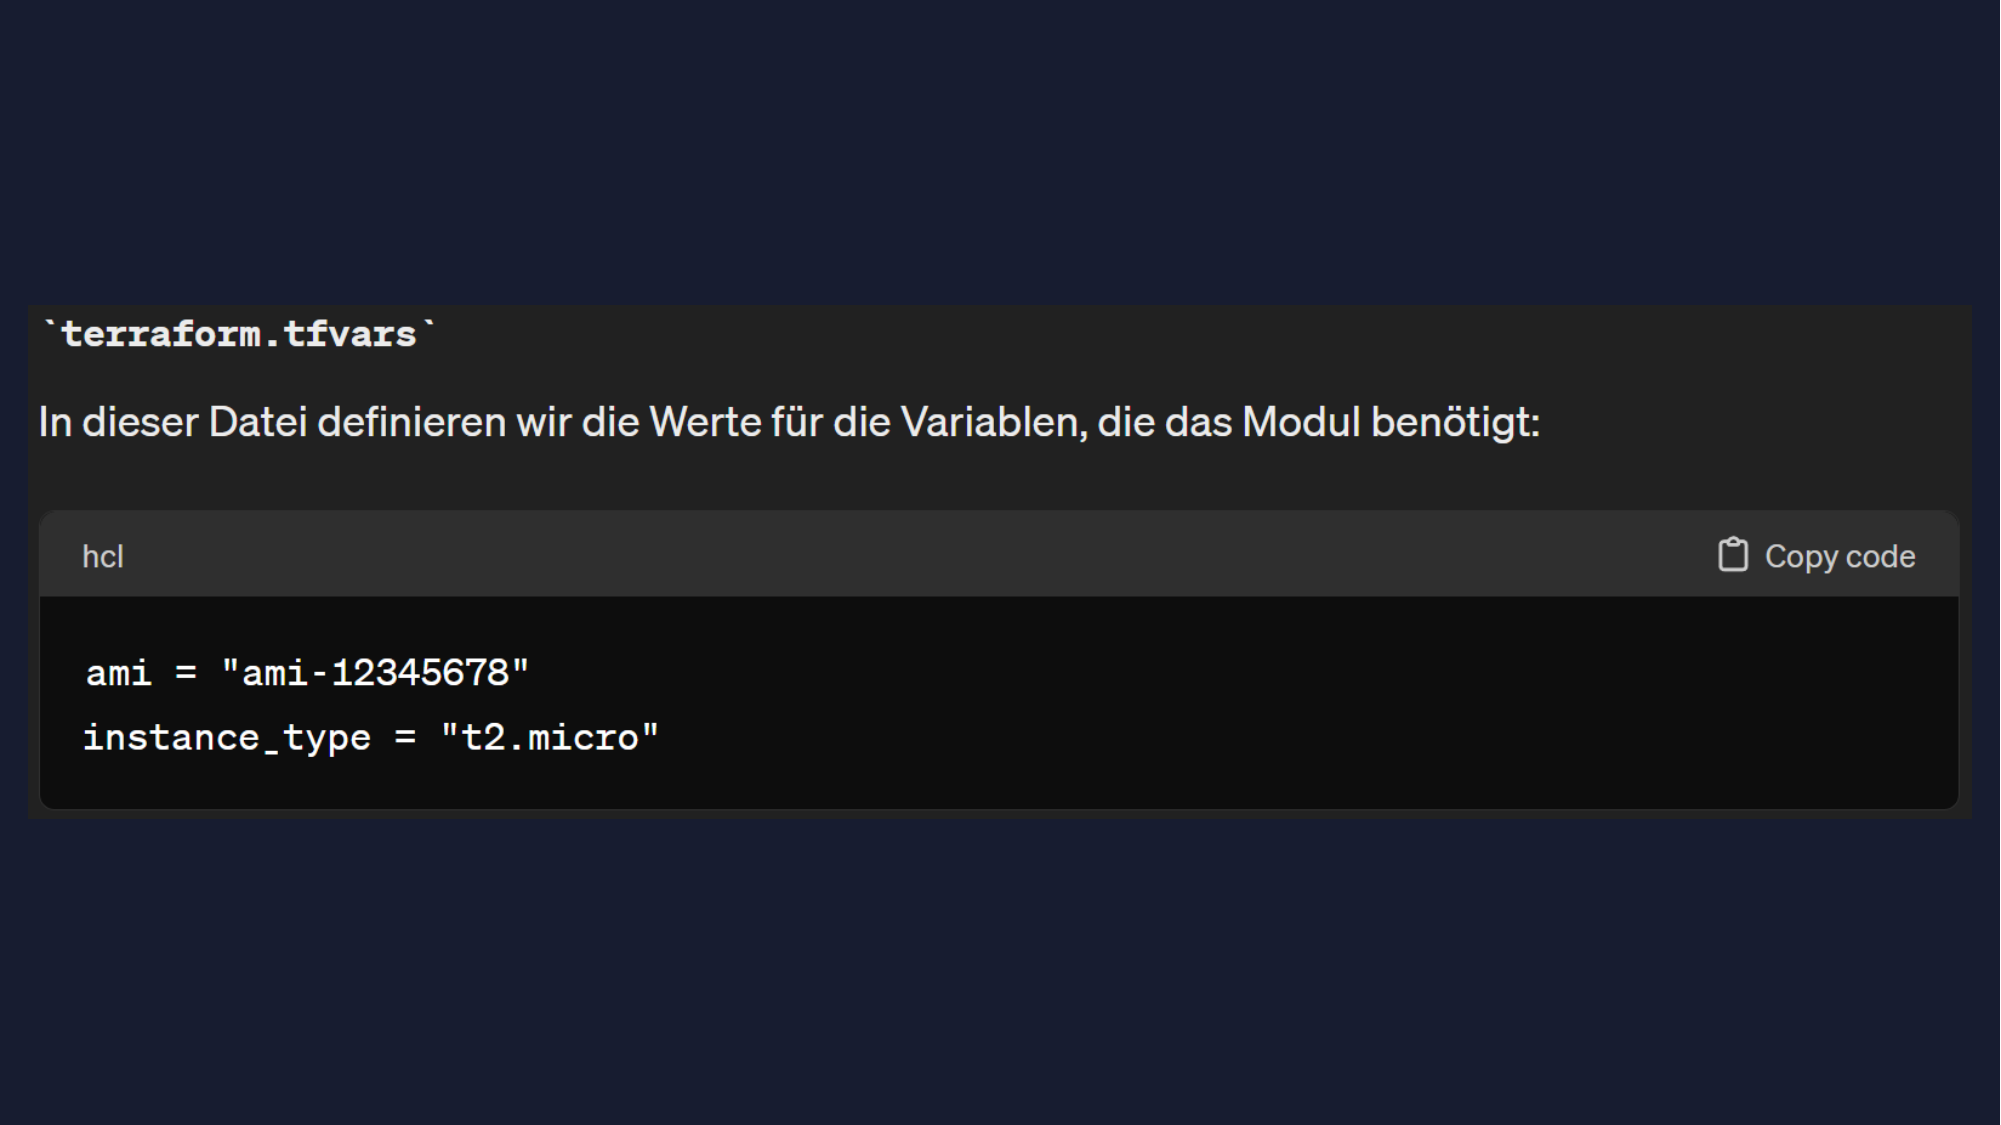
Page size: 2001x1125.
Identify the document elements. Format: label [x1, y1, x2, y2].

picture [28, 305, 1972, 819]
